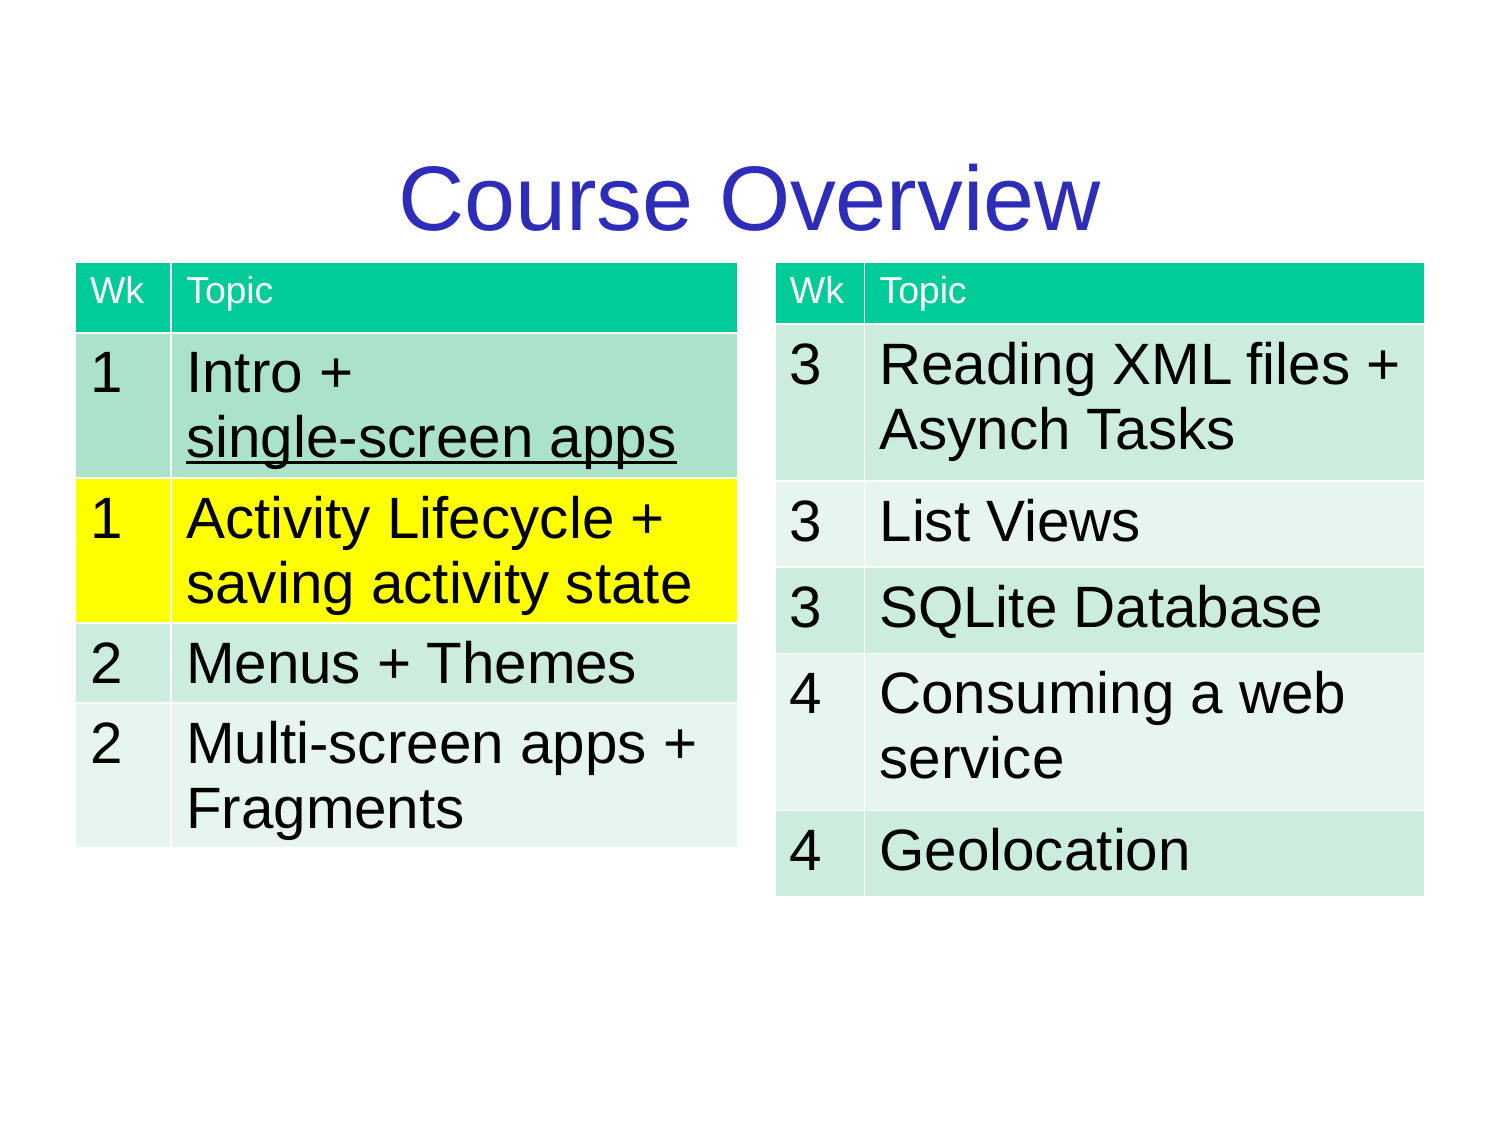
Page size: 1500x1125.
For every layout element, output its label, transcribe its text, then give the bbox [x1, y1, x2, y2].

table_cell SQLite Database [865, 568, 1424, 653]
table_cell Geolocation [865, 811, 1424, 896]
table_cell 4 [776, 811, 864, 896]
table_cell 1 [76, 479, 170, 622]
table_cell 3 [776, 568, 864, 653]
table_cell 4 [776, 654, 864, 810]
table_cell 3 [776, 325, 864, 480]
table_header Wk [76, 263, 170, 332]
table_cell List Views [865, 482, 1424, 566]
table_cell 2 [76, 704, 170, 847]
table_header Topic [865, 263, 1424, 323]
table_cell 2 [76, 624, 170, 702]
table_cell Menus + Themes [172, 624, 737, 702]
table_cell Consuming a web service [865, 654, 1424, 810]
table_cell Multi-screen apps + Fragments [172, 704, 737, 847]
table_cell 3 [776, 482, 864, 566]
table_cell Intro + single-screen apps [172, 334, 737, 477]
title Course Overview [112, 99, 1388, 288]
table_cell Activity Lifecycle + saving activity state [172, 479, 737, 622]
table_header Topic [172, 263, 737, 332]
table_header Wk [776, 263, 864, 323]
table_cell 1 [76, 334, 170, 477]
table_cell Reading XML files + Asynch Tasks [865, 325, 1424, 480]
